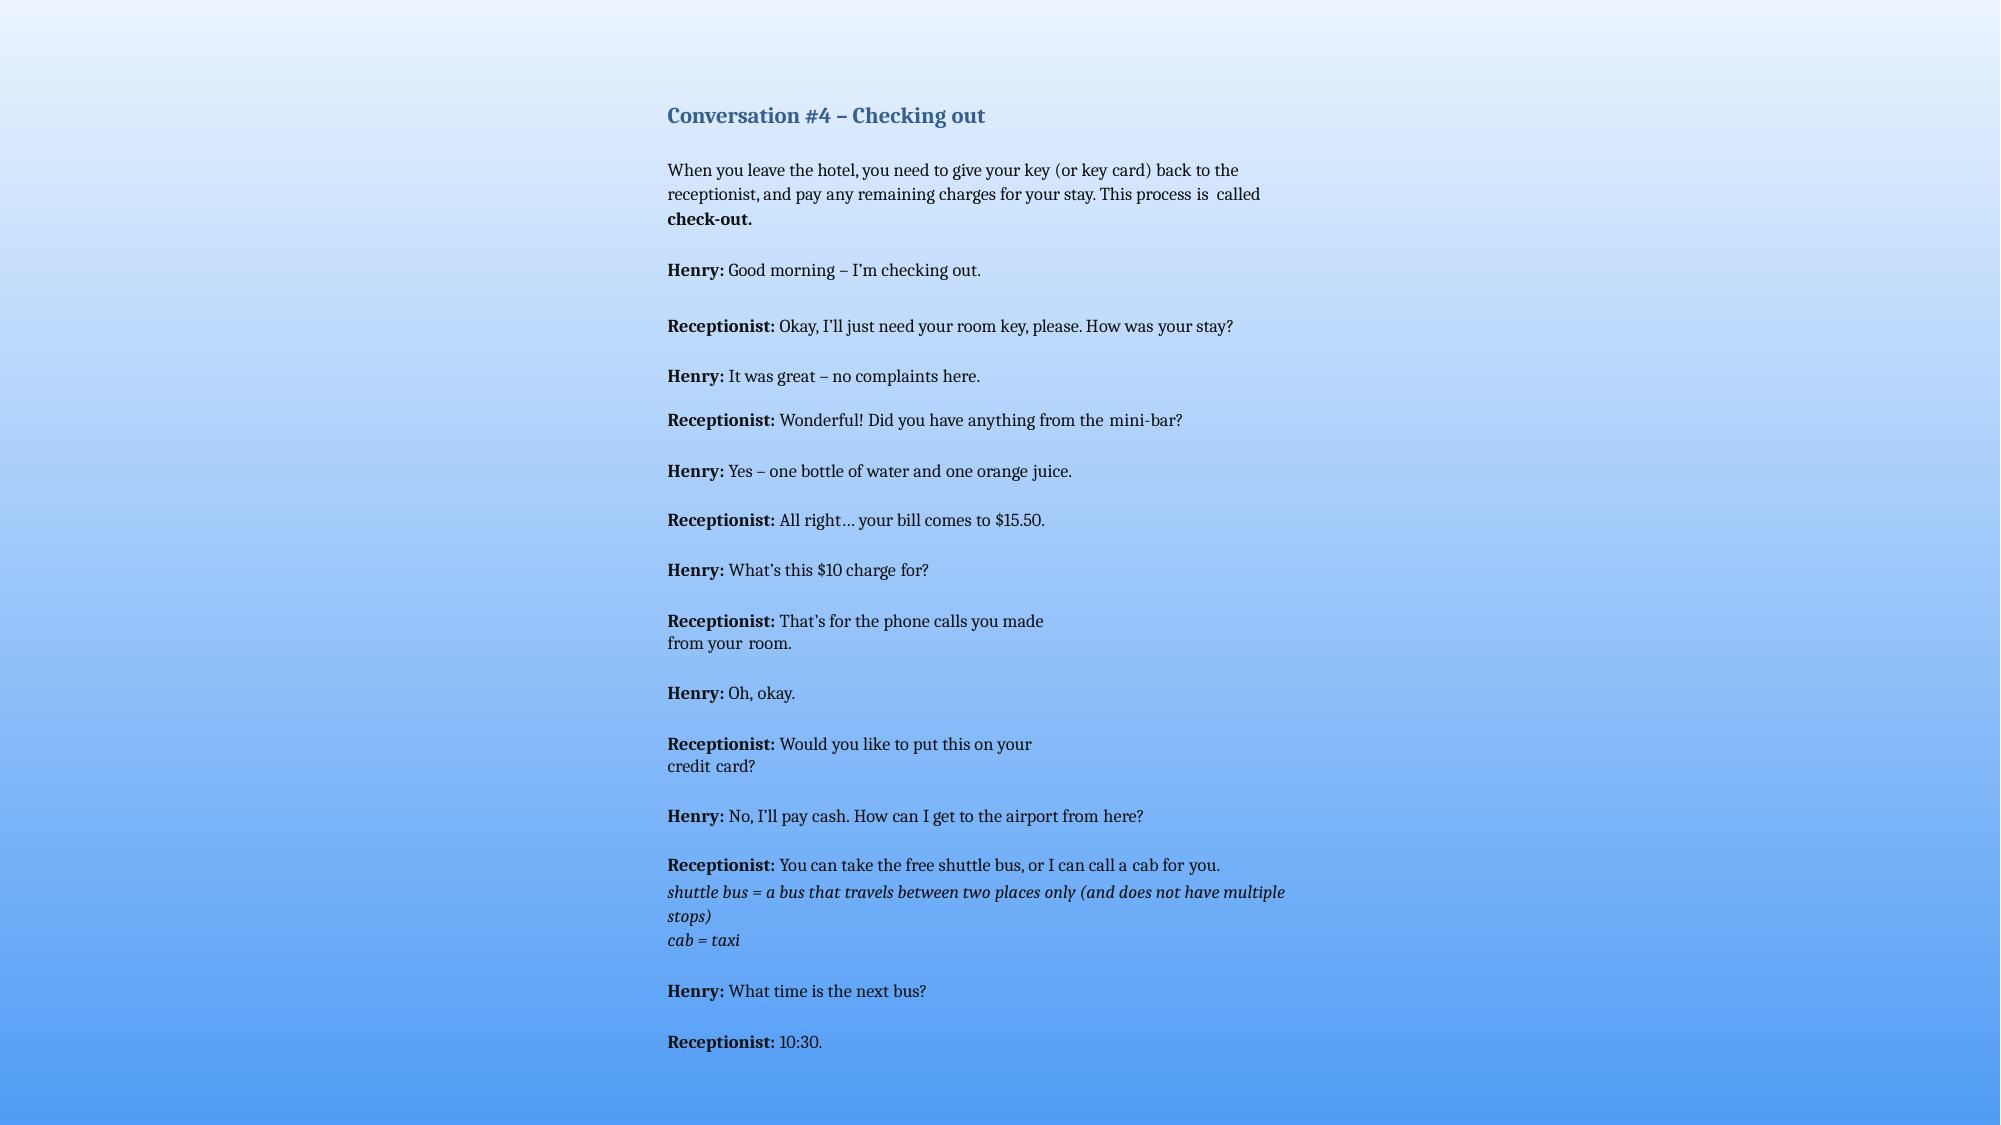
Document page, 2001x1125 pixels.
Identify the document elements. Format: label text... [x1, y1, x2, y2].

text_box Conversation #4 – Checking out When you leave the hotel, you need to give your key (or key card) back to the receptionist, and pay any remaining charges for your stay. This process is called check-out. Henry: Good morning – I’m checking out. Receptionist: Okay, I’ll just need your room key, please. How was your stay? Henry: It was great – no complaints here. Receptionist: Wonderful! Did you have anything from the mini-bar? Henry: Yes – one bottle of water and one orange juice. Receptionist: All right… your bill comes to $15.50. Henry: What’s this $10 charge for? Receptionist: That’s for the phone calls you made from your room. Henry: Oh, okay. Receptionist: Would you like to put this on your credit card? Henry: No, I’ll pay cash. How can I get to the airport from here? Receptionist: You can take the free shuttle bus, or I can call a cab for you. shuttle bus = a bus that travels between two places only (and does not have multiple stops) cab = taxi Henry: What time is the next bus? Receptionist: 10:30. [666, 100, 1311, 1052]
